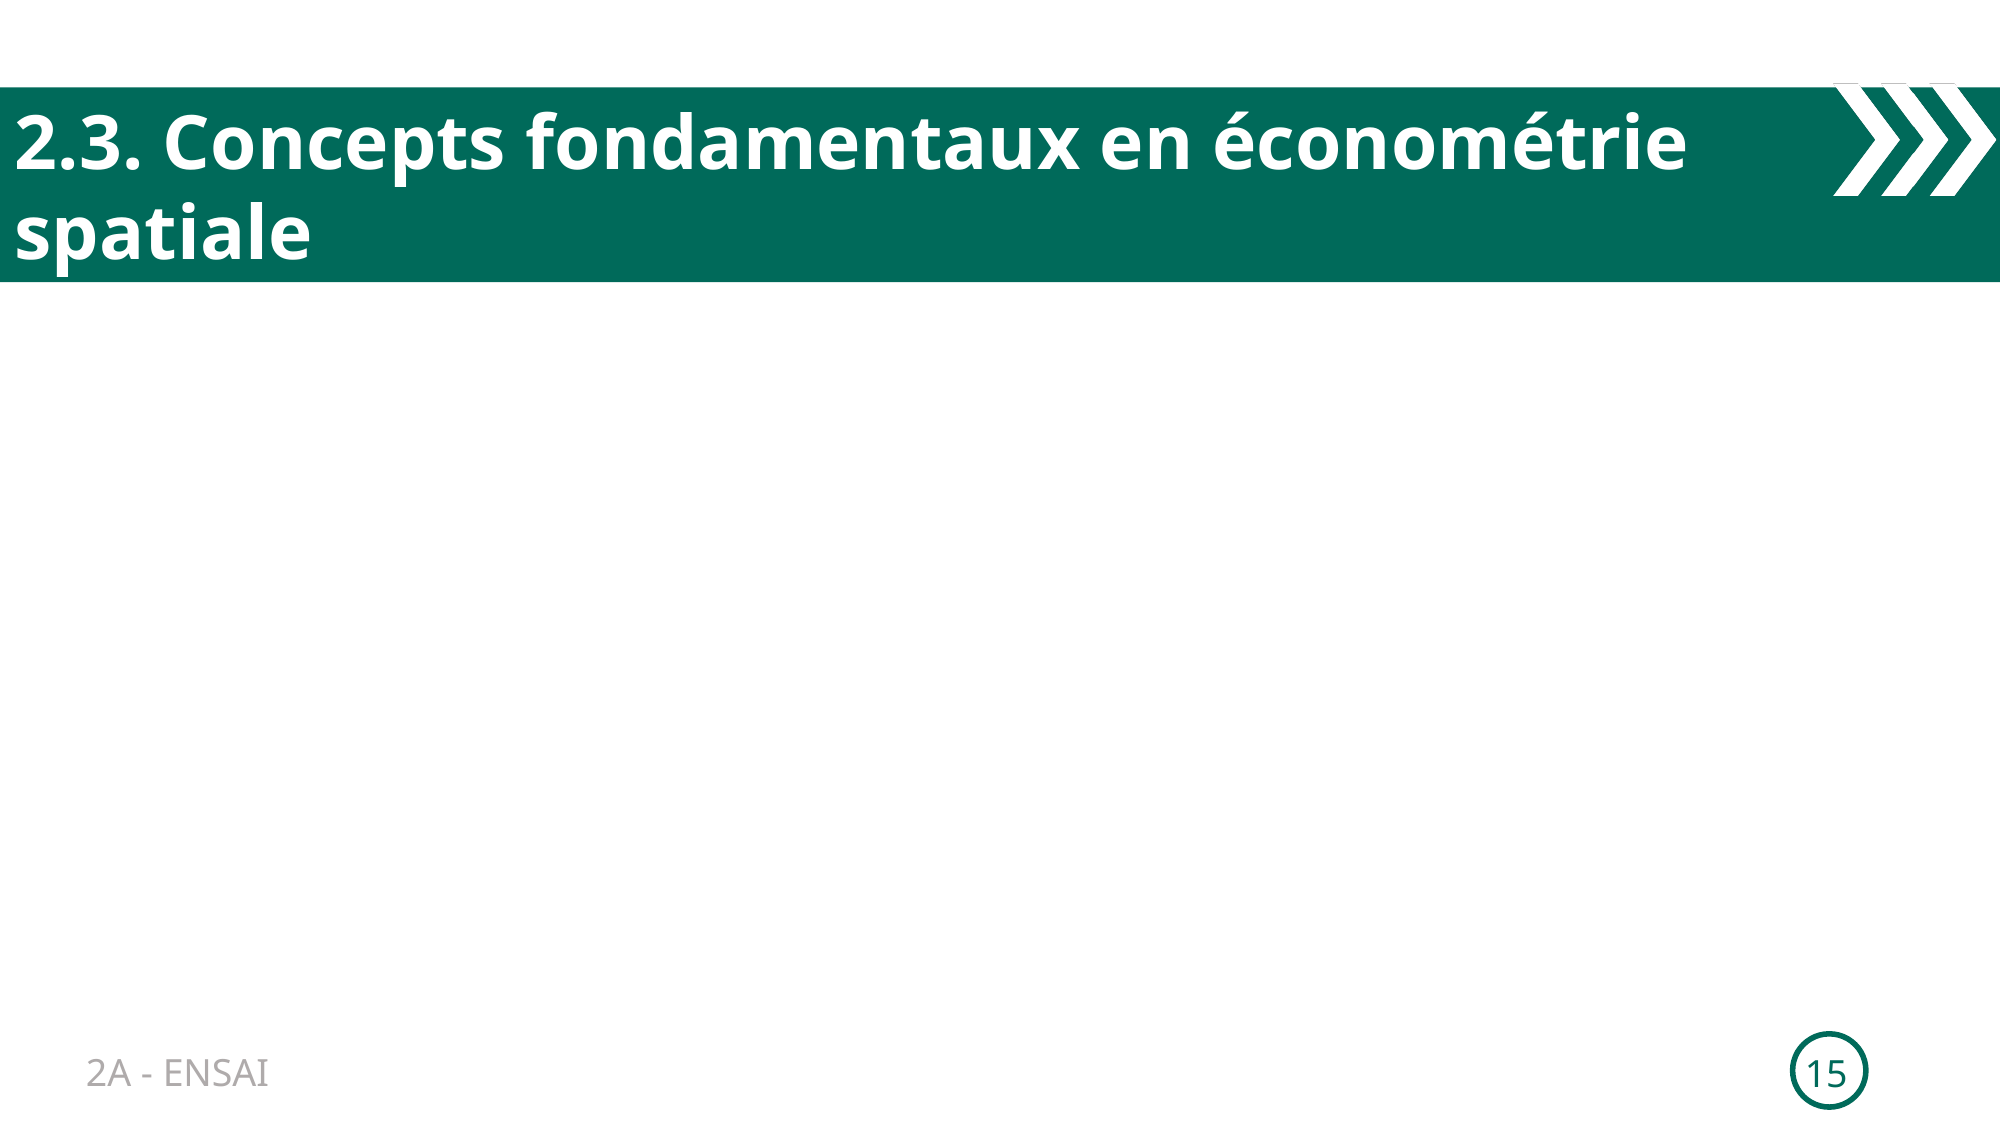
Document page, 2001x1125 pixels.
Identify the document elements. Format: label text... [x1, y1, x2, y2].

picture [1817, 43, 2000, 236]
text_box 2.3. Concepts fondamentaux en économétrie spatiale [0, 87, 2000, 283]
slide_number 15 [1412, 1042, 1863, 1103]
